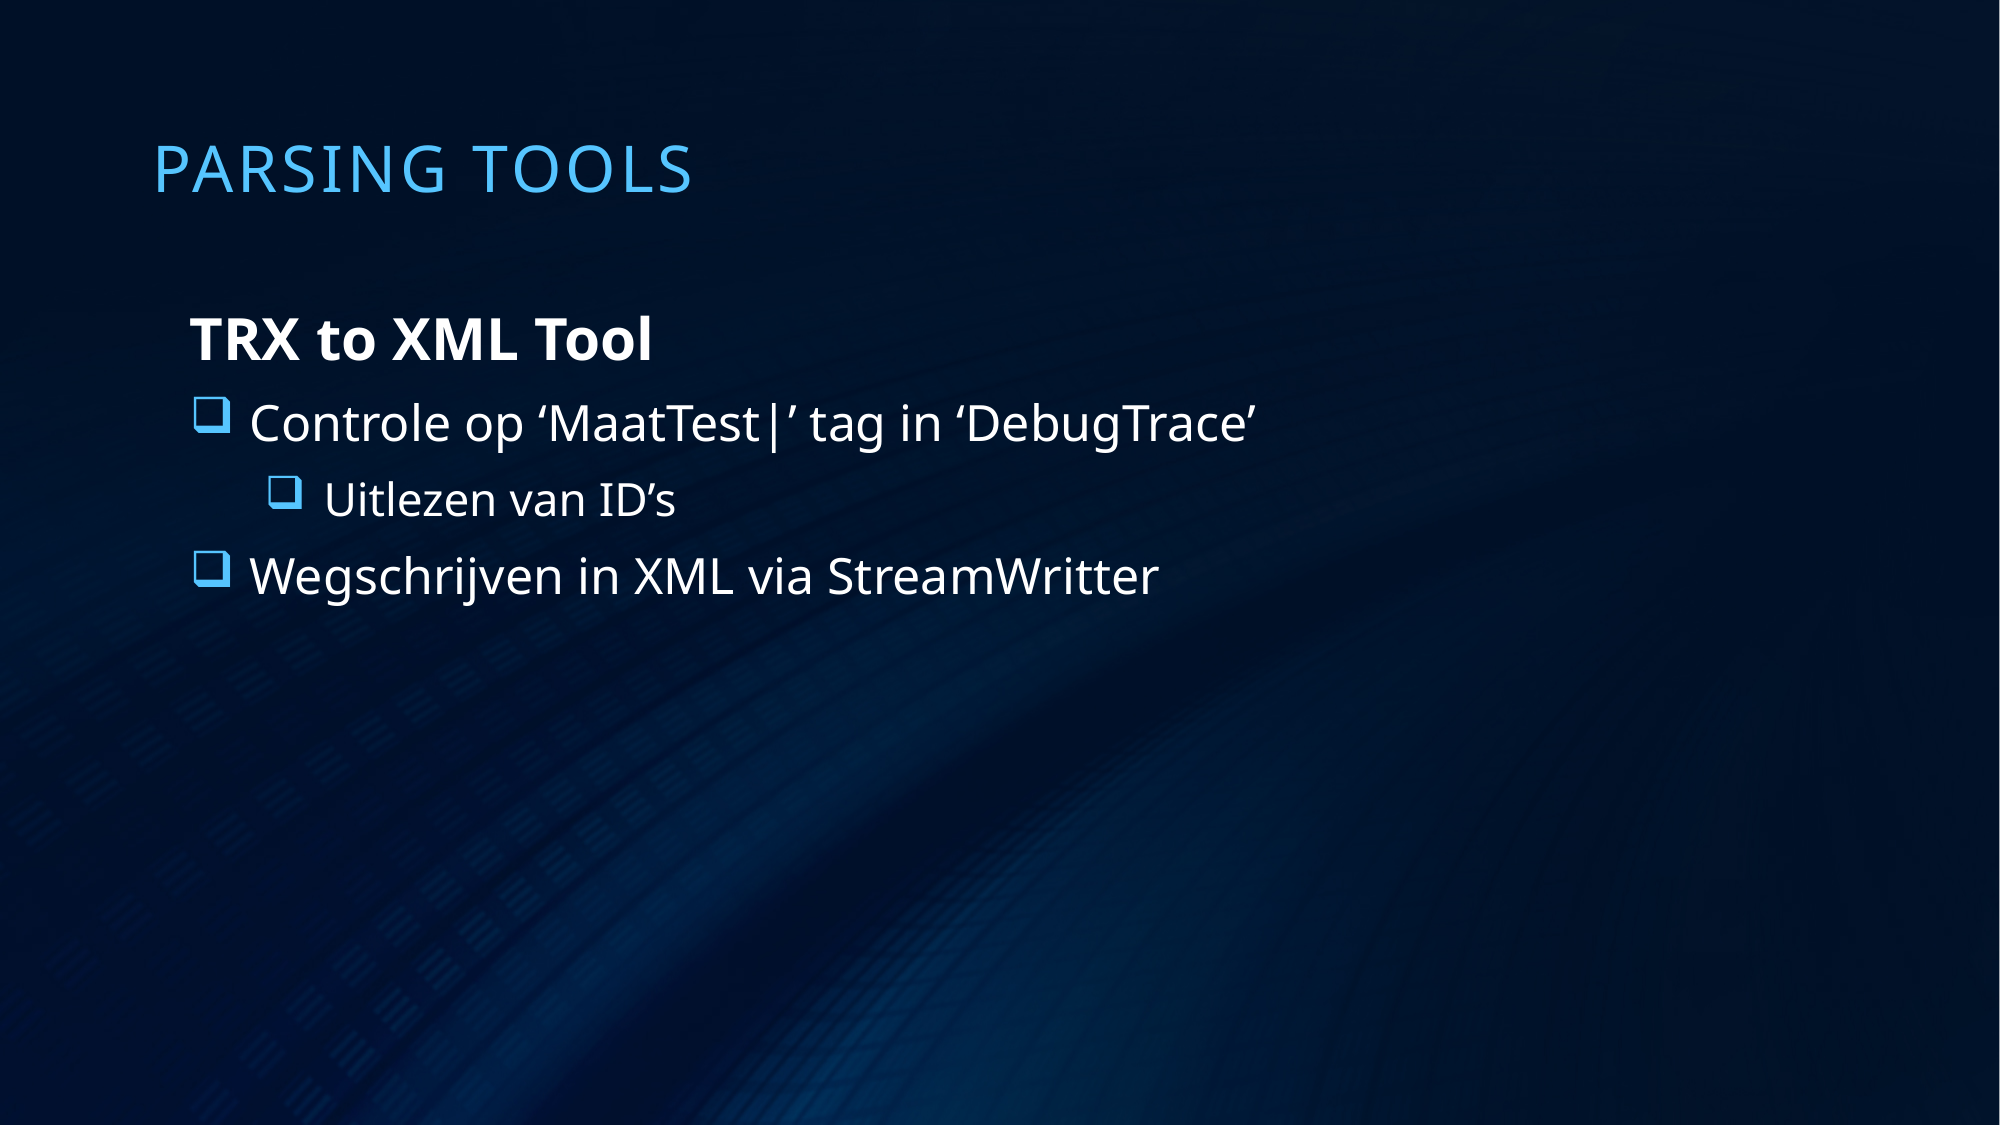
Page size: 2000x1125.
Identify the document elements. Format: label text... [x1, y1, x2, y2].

picture [0, 0, 2000, 1125]
list TRX to XML Tool Controle op ‘MaatTest|’ tag in ‘DebugTrace’ Uitlezen van ID’s Wegschrijven in XML via StreamWritter [174, 302, 1803, 988]
title Parsing Tools [137, 128, 717, 232]
